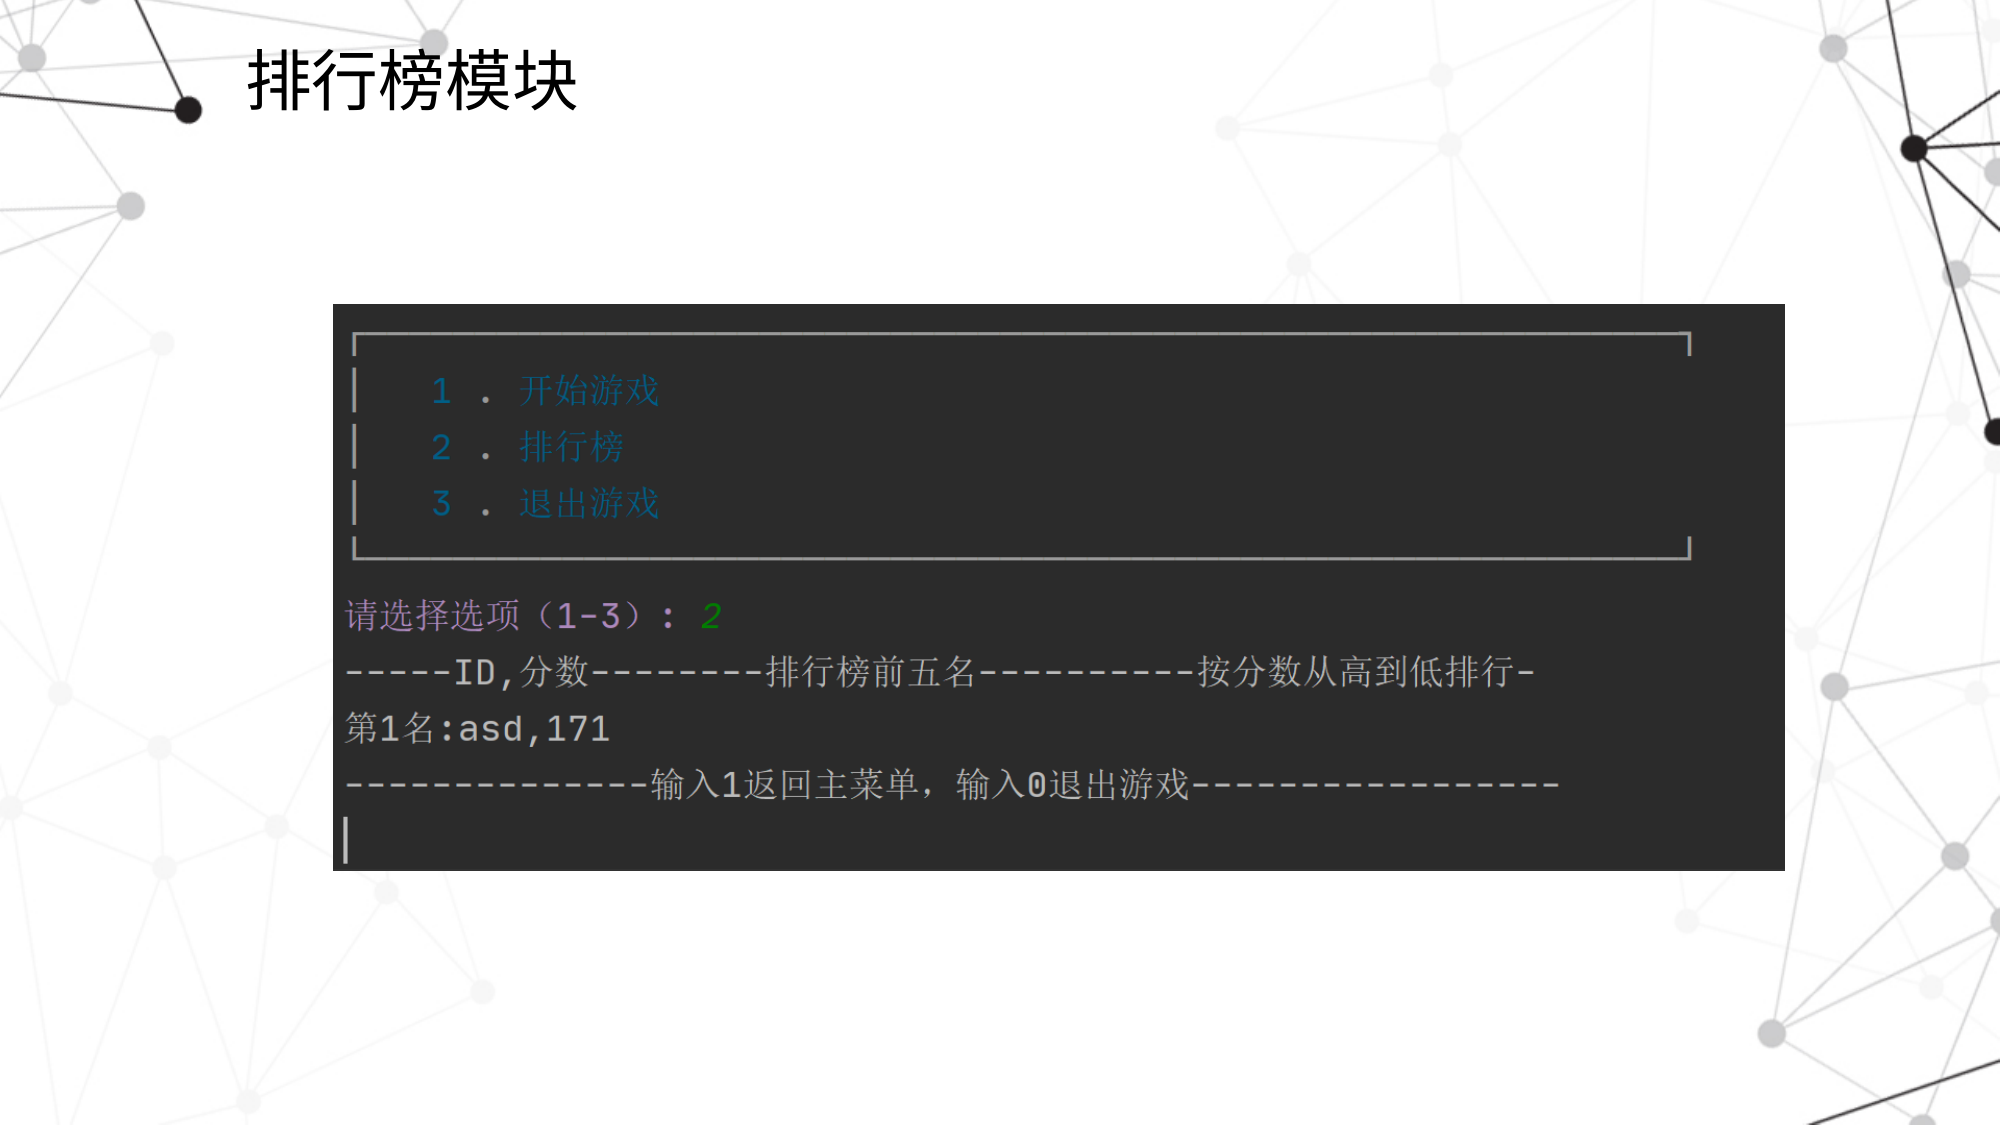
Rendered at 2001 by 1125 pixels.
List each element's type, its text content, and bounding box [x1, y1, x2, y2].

picture [0, 0, 2000, 1125]
title 排行榜模块 [230, 30, 1398, 127]
